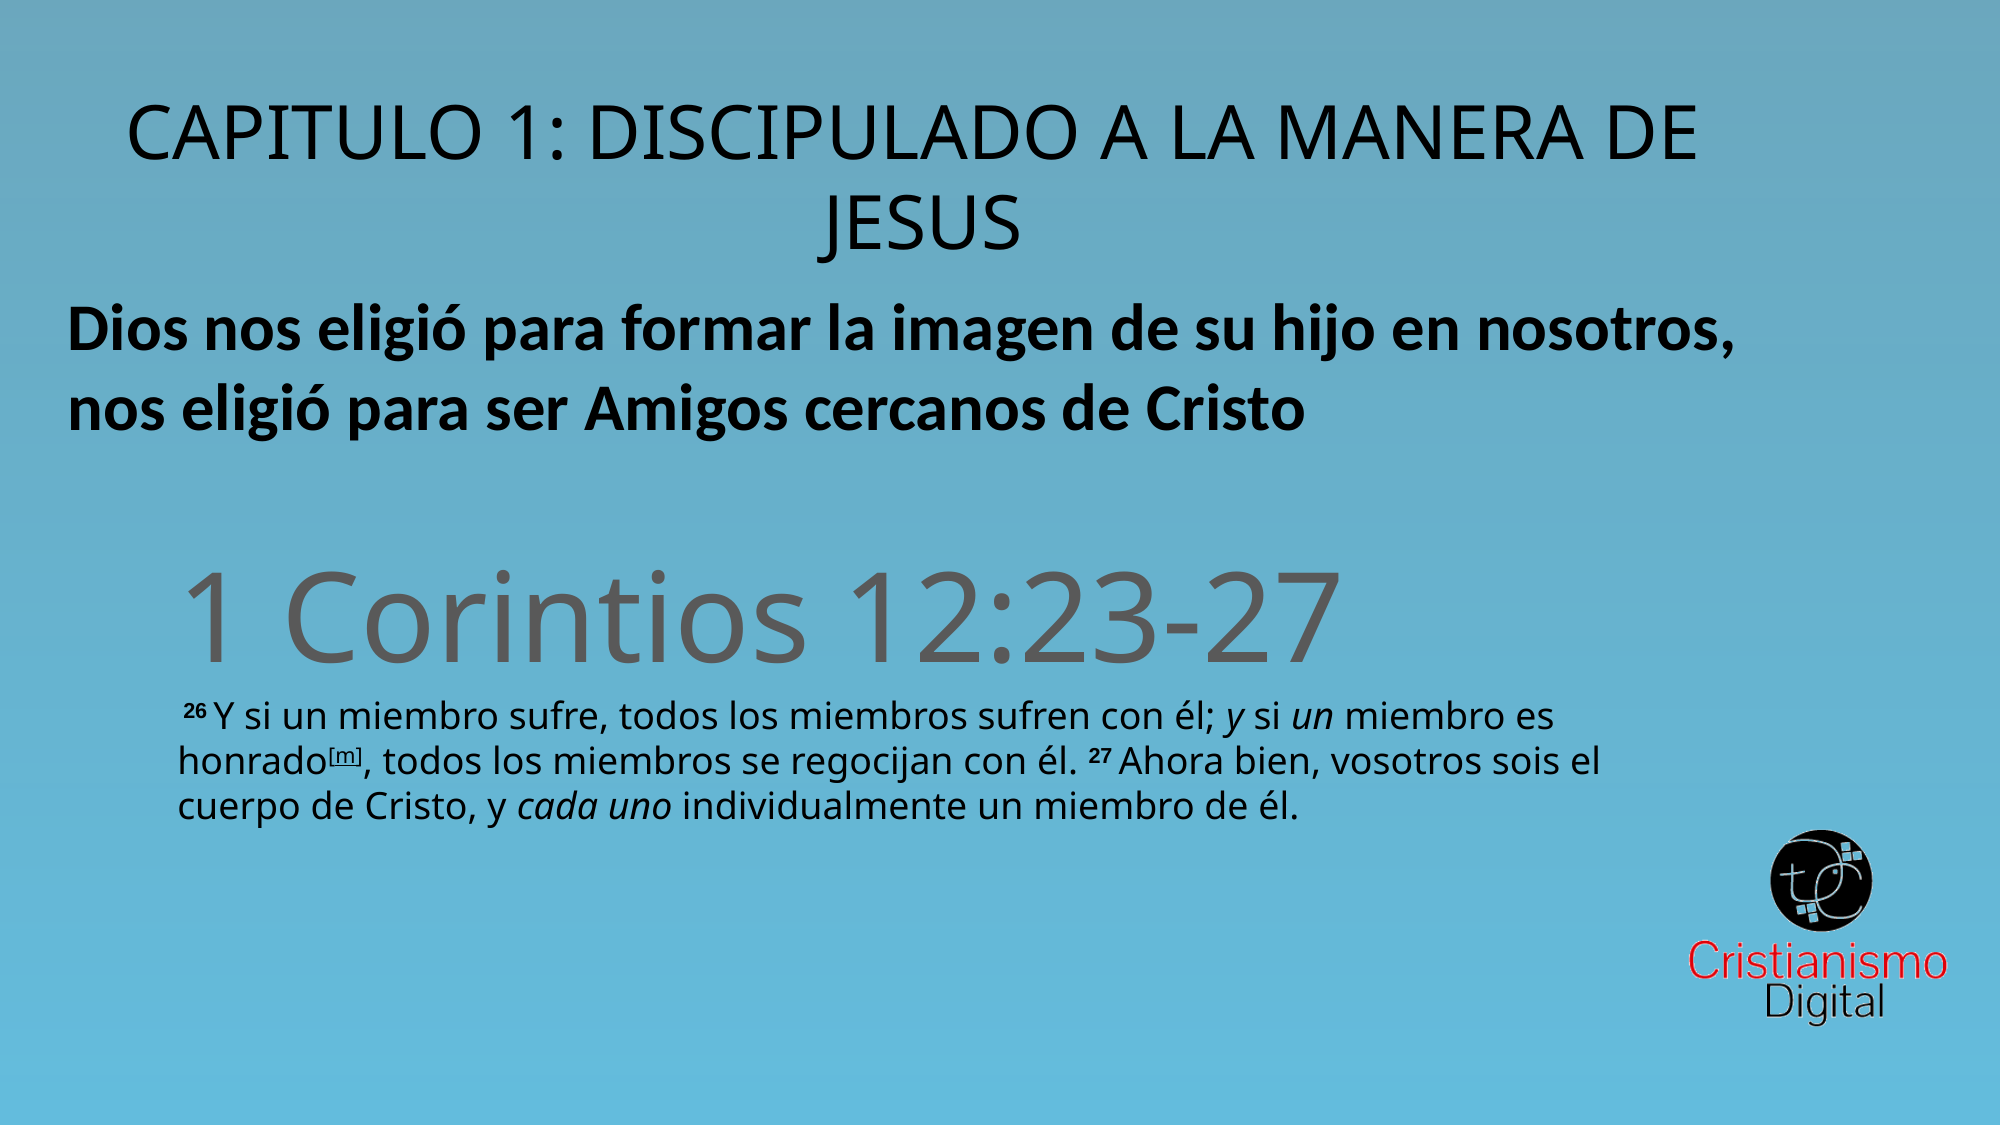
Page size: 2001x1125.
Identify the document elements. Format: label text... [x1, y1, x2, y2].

text_box 1 Corintios 12:23-27 [162, 530, 1558, 684]
picture [1679, 801, 1953, 1071]
text_box Dios nos eligió para formar la imagen de su hijo en nosotros, nos eligió para ser Amigos cercanos de Cristo [52, 276, 1817, 452]
text_box [0, 0, 2000, 1125]
text_box CAPITULO 1: DISCIPULADO A LA MANERA DE JESUS [110, 77, 1736, 272]
text_box 26 Y si un miembro sufre, todos los miembros sufren con él; y si un miembro es honrado[m], todos los miembros se regocijan con él. 27 Ahora bien, vosotros sois el cuerpo de Cristo, y cada uno individualmente un miembro de él. [162, 684, 1632, 835]
